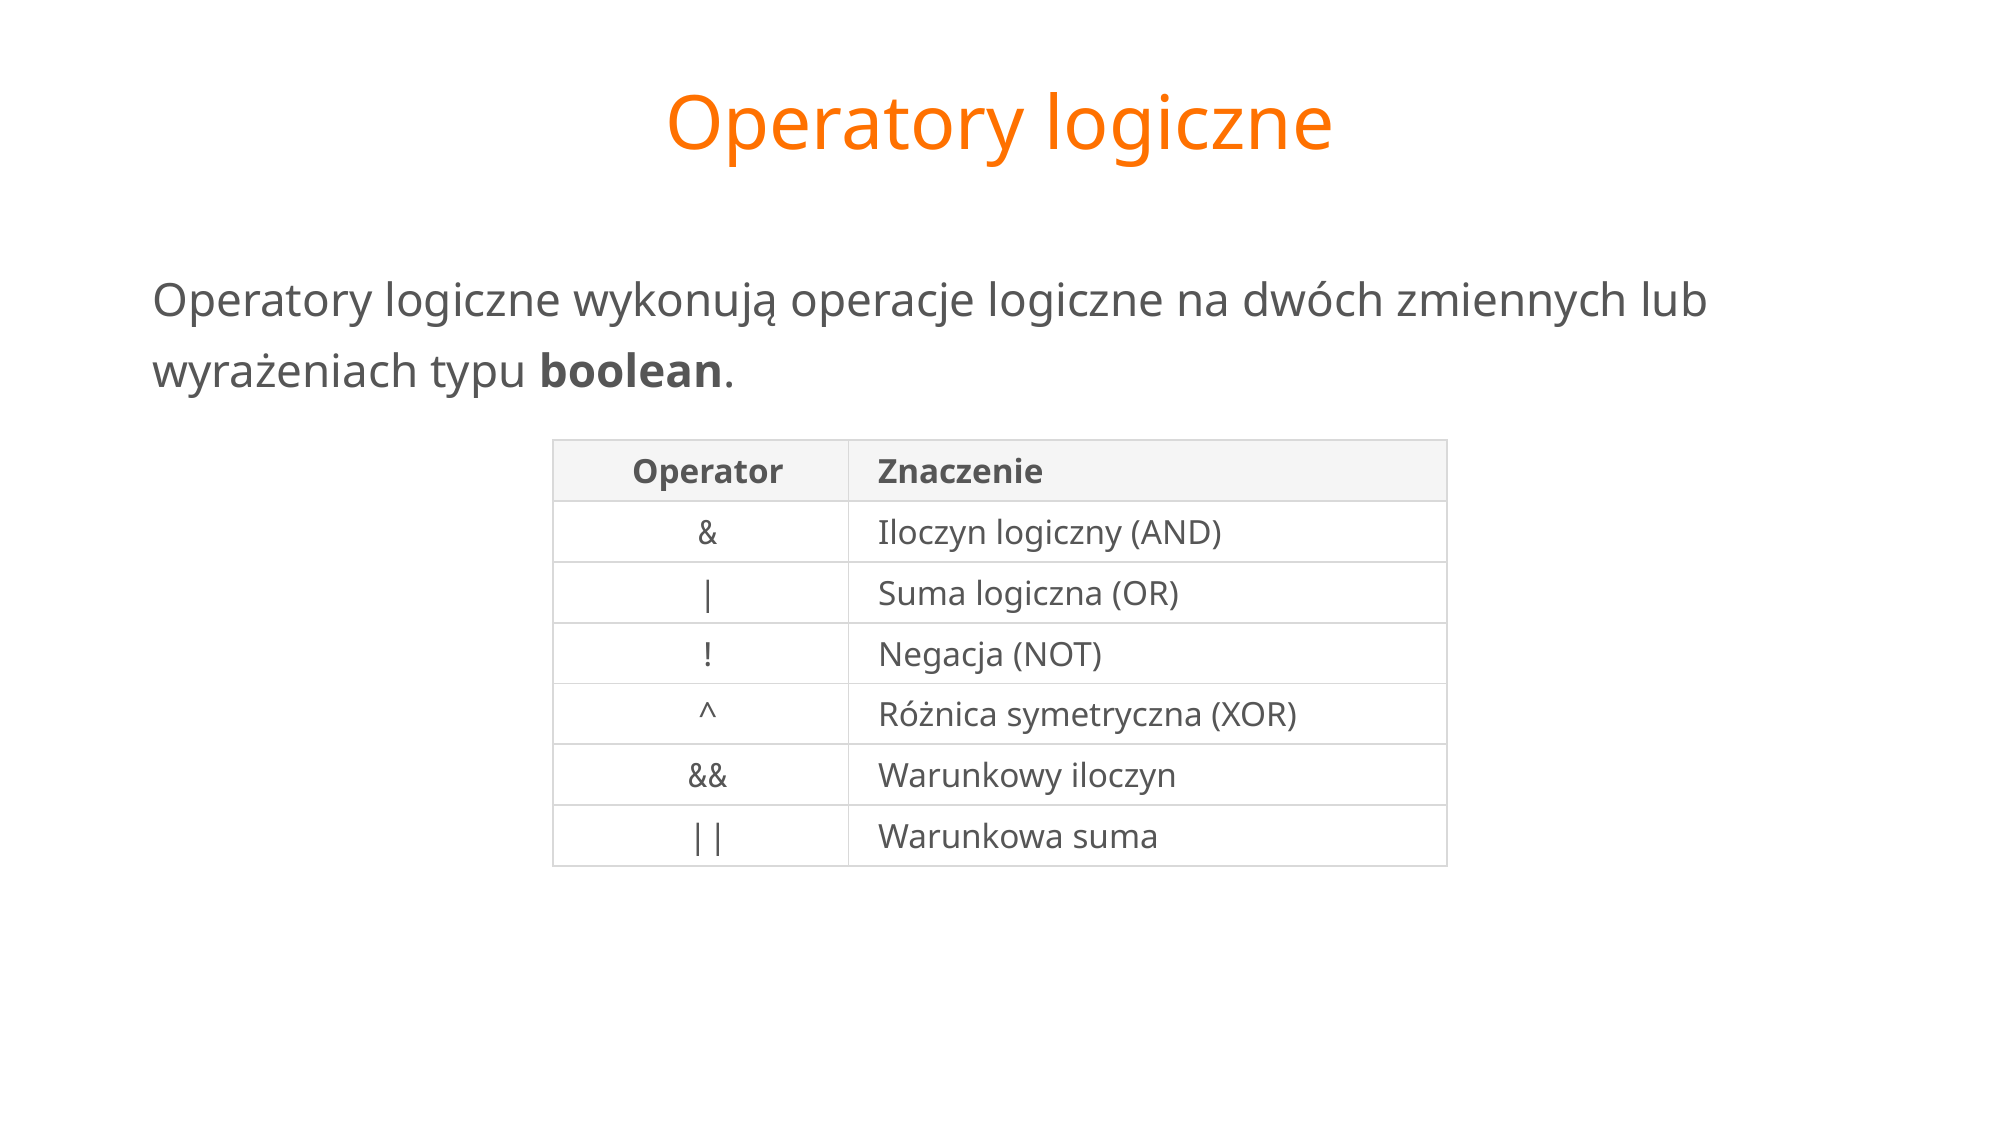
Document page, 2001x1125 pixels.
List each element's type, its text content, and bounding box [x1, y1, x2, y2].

table_cell Warunkowy iloczyn [849, 745, 1446, 804]
table_cell || [554, 806, 848, 865]
table_cell | [554, 563, 848, 622]
table_cell & [554, 502, 848, 561]
table_cell ! [554, 624, 848, 683]
title Operatory logiczne [137, 59, 1863, 191]
table_cell Warunkowa suma [849, 806, 1446, 865]
list Operatory logiczne wykonują operacje logiczne na dwóch zmiennych lub wyrażeniach typu boolean. [137, 246, 1863, 441]
table_cell ^ [554, 684, 848, 743]
table_header Operator [554, 441, 848, 500]
table_header Znaczenie [849, 441, 1446, 500]
table_cell Iloczyn logiczny (AND) [849, 502, 1446, 561]
table_cell && [554, 745, 848, 804]
table_cell Różnica symetryczna (XOR) [849, 684, 1446, 743]
table_cell Suma logiczna (OR) [849, 563, 1446, 622]
table_cell Negacja (NOT) [849, 624, 1446, 683]
